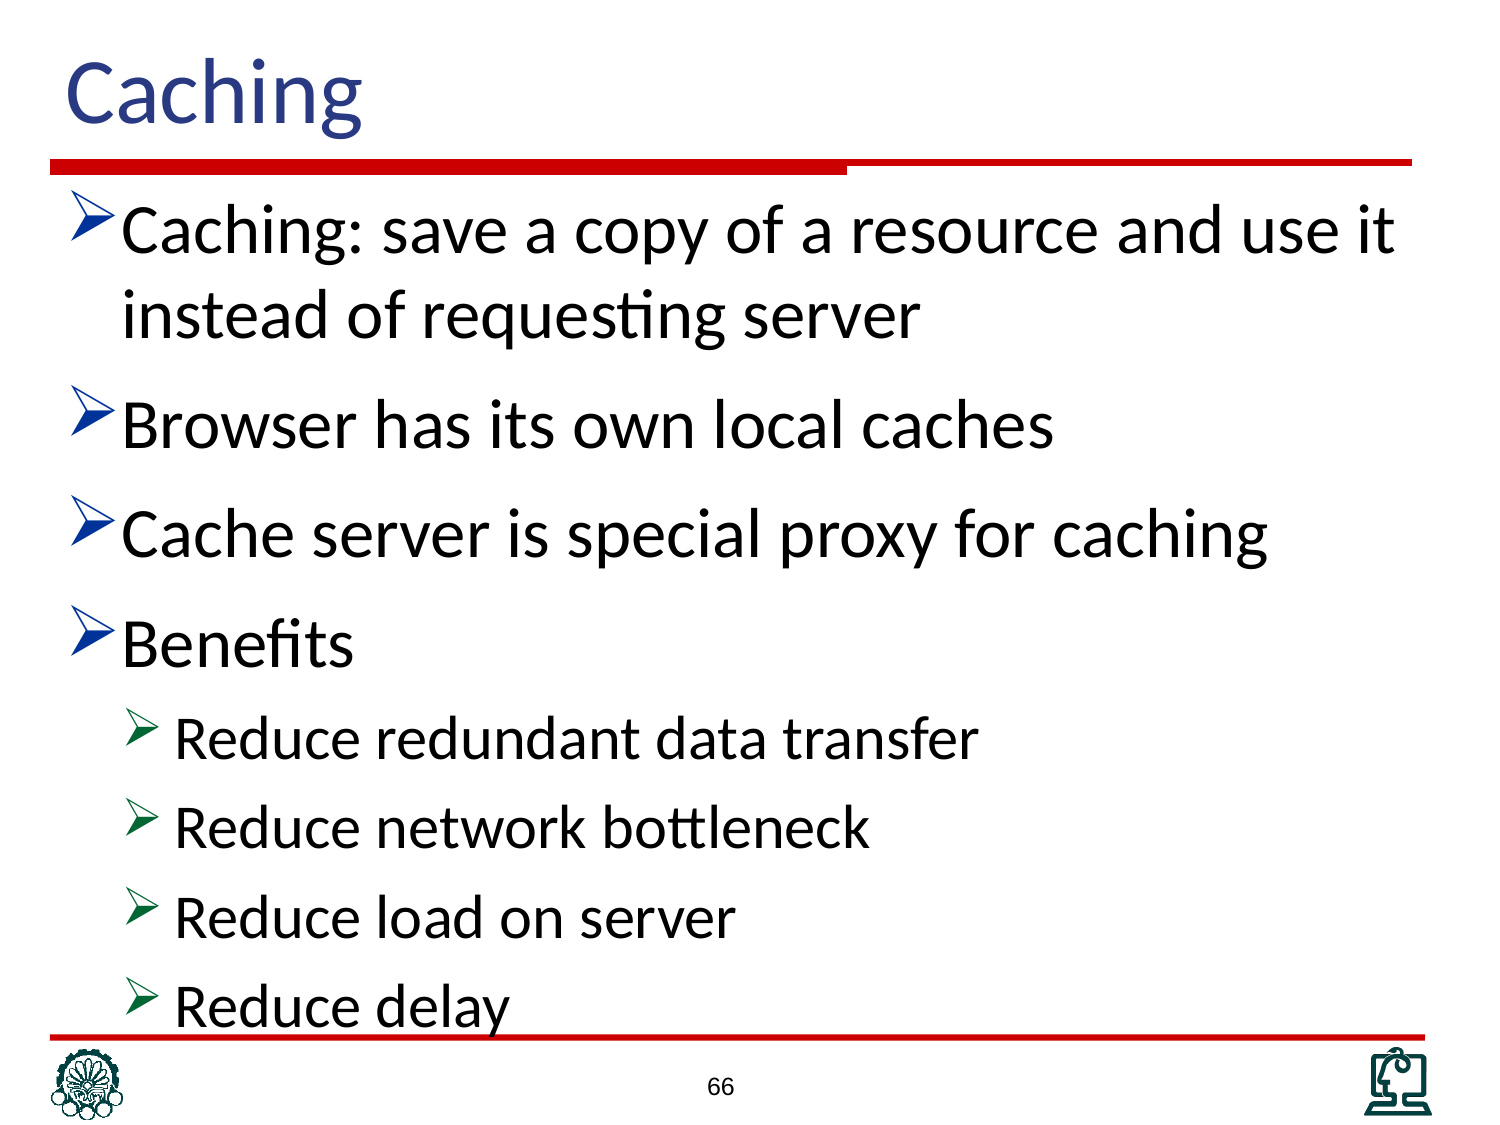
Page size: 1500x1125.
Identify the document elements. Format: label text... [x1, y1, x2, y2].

slide_number 66 [649, 1062, 751, 1103]
list Caching: save a copy of a resource and use it instead of requesting server Browser has its own local caches Cache server is special proxy for caching Benefits Reduce redundant data transfer Reduce network bottleneck Reduce load on server Reduce delay [49, 174, 1426, 1026]
title Caching [49, 24, 1438, 151]
picture [1362, 1045, 1438, 1119]
picture [50, 1047, 125, 1122]
